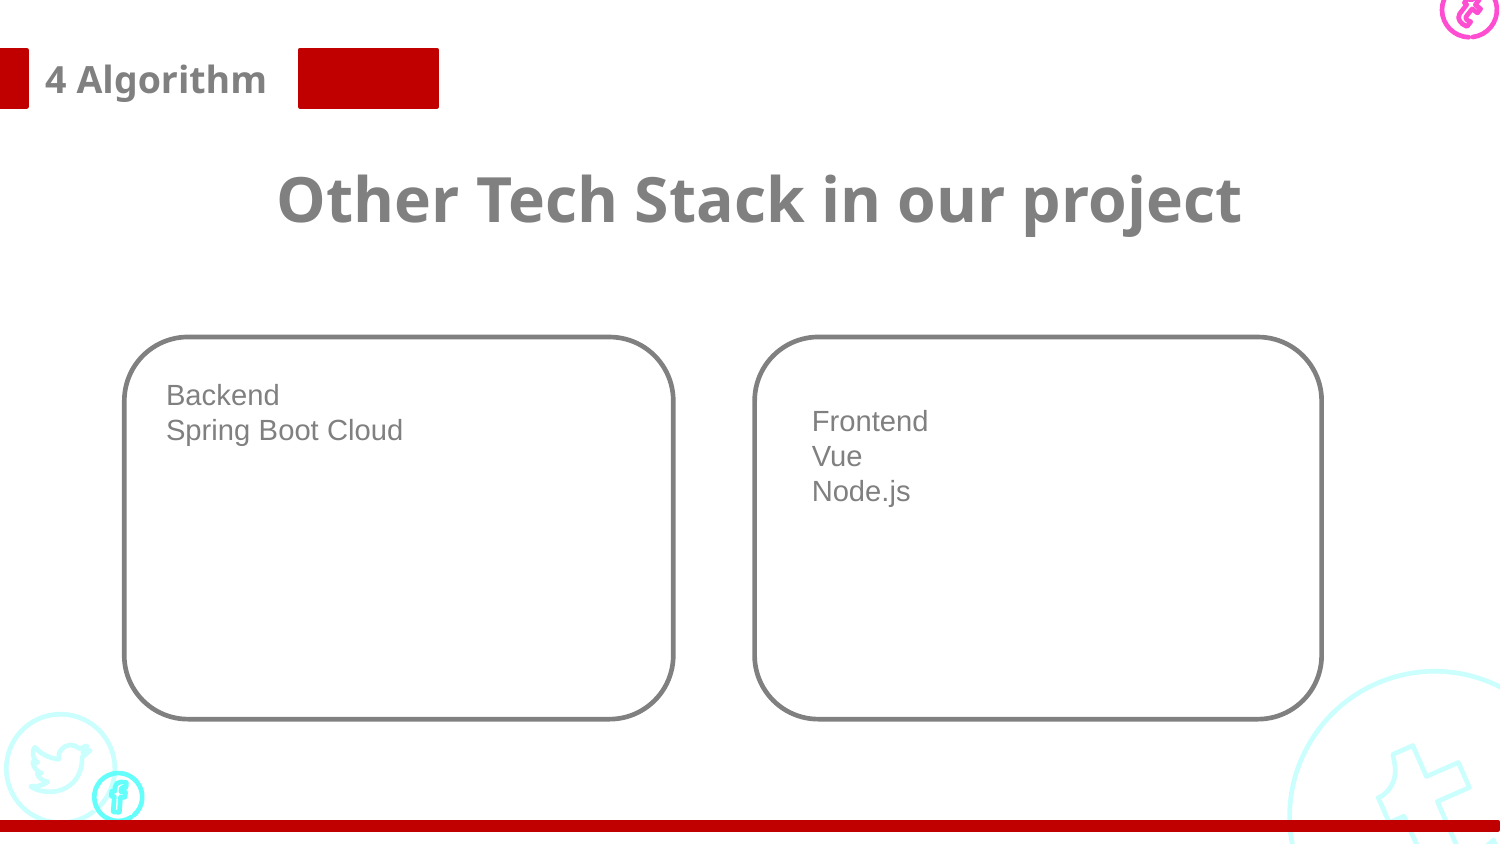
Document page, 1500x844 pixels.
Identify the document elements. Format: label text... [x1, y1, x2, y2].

title Other Tech Stack in our project [124, 145, 1397, 239]
text_box [0, 48, 29, 109]
text_box [298, 48, 439, 109]
text_box [124, 336, 674, 720]
text_box [754, 336, 1322, 720]
text_box 4 Algorithm [30, 48, 300, 108]
text_box [0, 820, 1500, 832]
